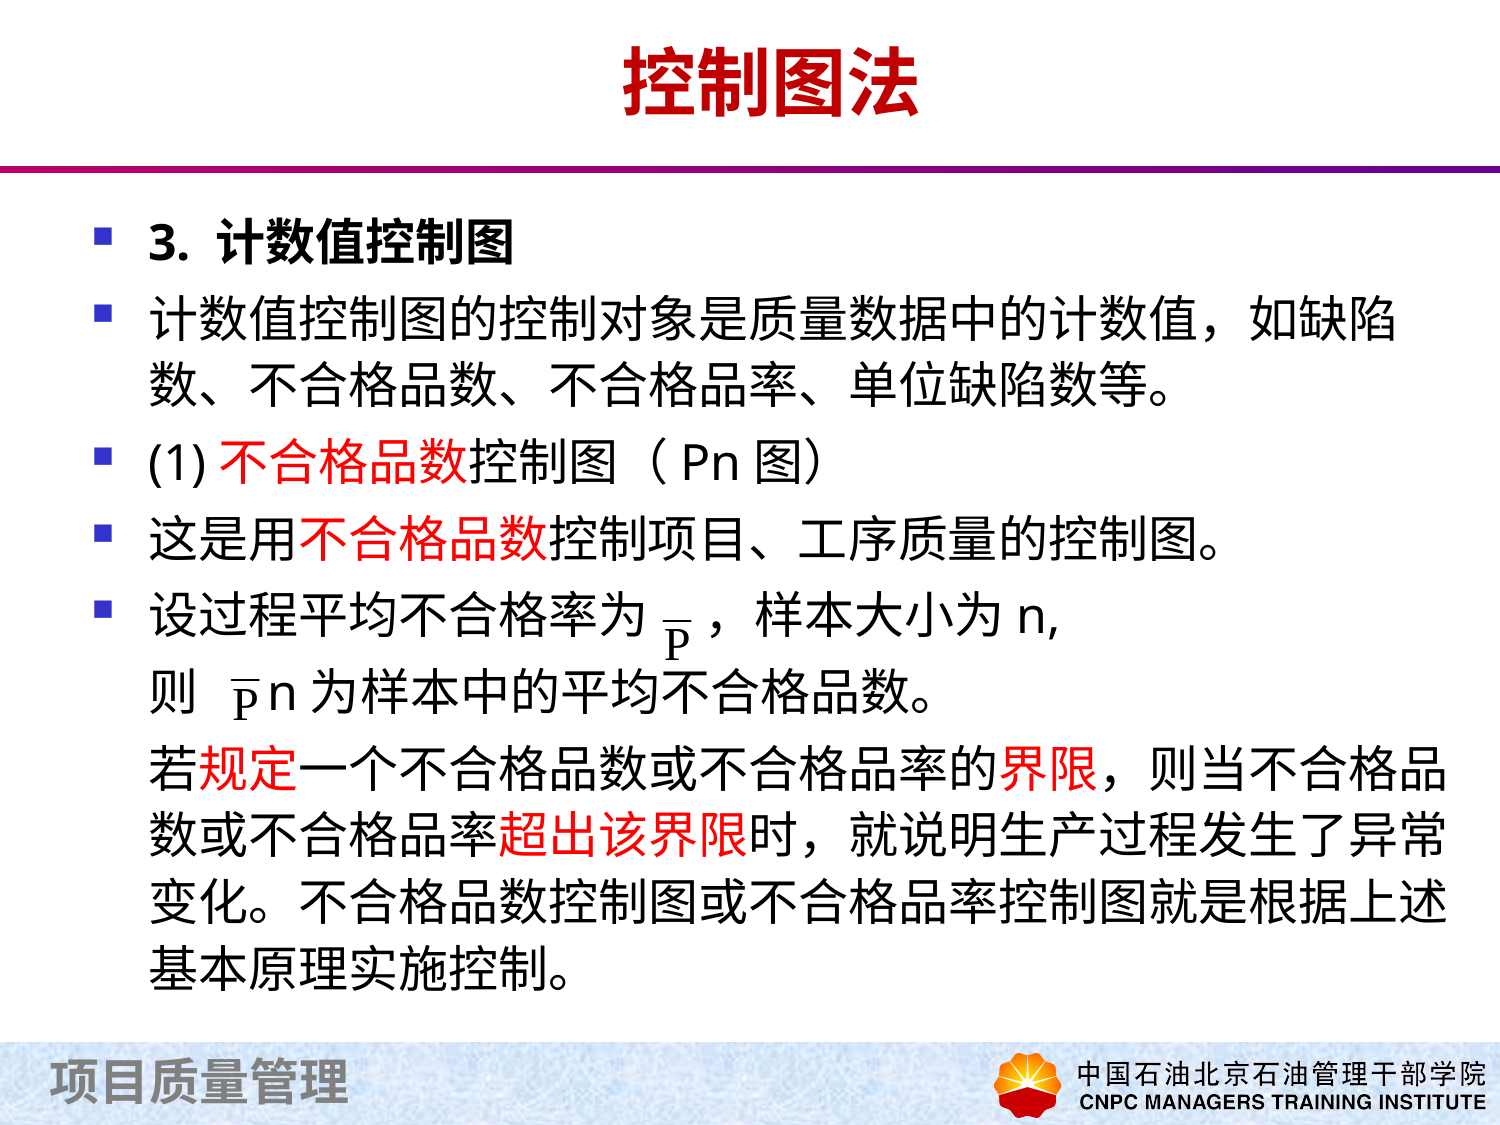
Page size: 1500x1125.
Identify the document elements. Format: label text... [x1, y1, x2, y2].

title 控制图法 [76, 0, 1468, 162]
picture [0, 1042, 1500, 1125]
list 3. 计数值控制图 计数值控制图的控制对象是质量数据中的计数值，如缺陷数、不合格品数、不合格品率、单位缺陷数等。 (1)不合格品数控制图（Pn图） 这是用不合格品数控制项目、工序质量的控制图。 设过程平均不合格率为 ，样本大小为n, 则 n为样本中的平均不合格品数。 若规定一个不合格品数或不合格品率的界限，则当不合格品数或不合格品率超出该界限时，就说明生产过程发生了异常变化。不合格品数控制图或不合格品率控制图就是根据上述基本原理实施控制。 [76, 196, 1470, 1002]
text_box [655, 609, 700, 669]
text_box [223, 668, 269, 729]
